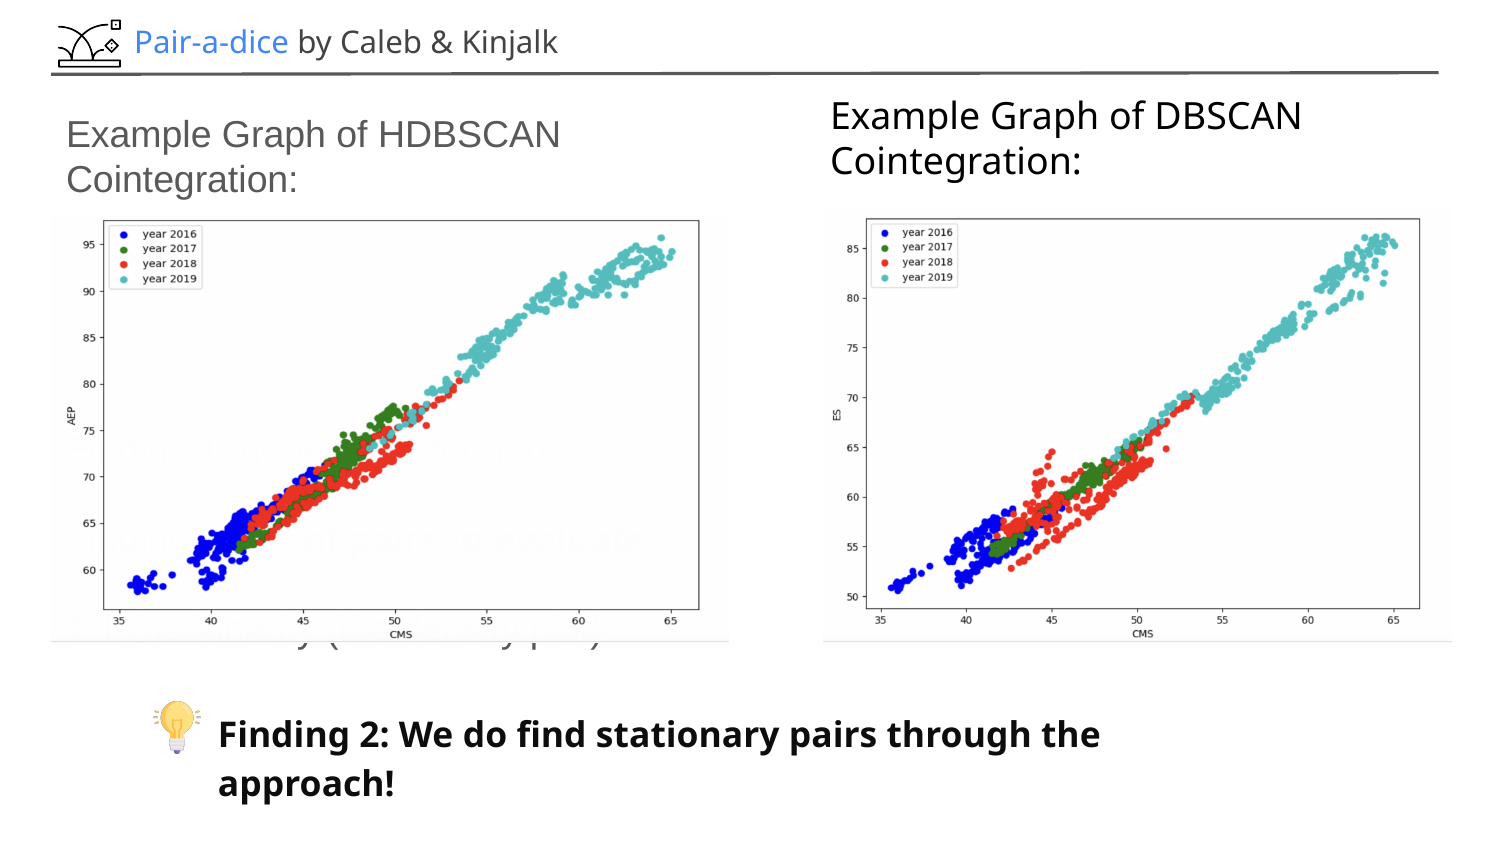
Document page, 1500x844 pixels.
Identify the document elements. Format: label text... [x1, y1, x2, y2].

text_box Finding 2: We do find stationary pairs through the approach! [202, 691, 1297, 819]
picture [823, 206, 1453, 643]
text_box Example Graph of HDBSCAN Cointegration: Finding 1: general performance Finding 1.1: # of pairs to evaluate 1.1 Stationarity (the density plot) [51, 94, 815, 755]
text_box Example Graph of DBSCAN Cointegration: [814, 100, 1473, 768]
picture [50, 215, 729, 643]
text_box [50, 12, 1439, 75]
picture [150, 701, 204, 754]
